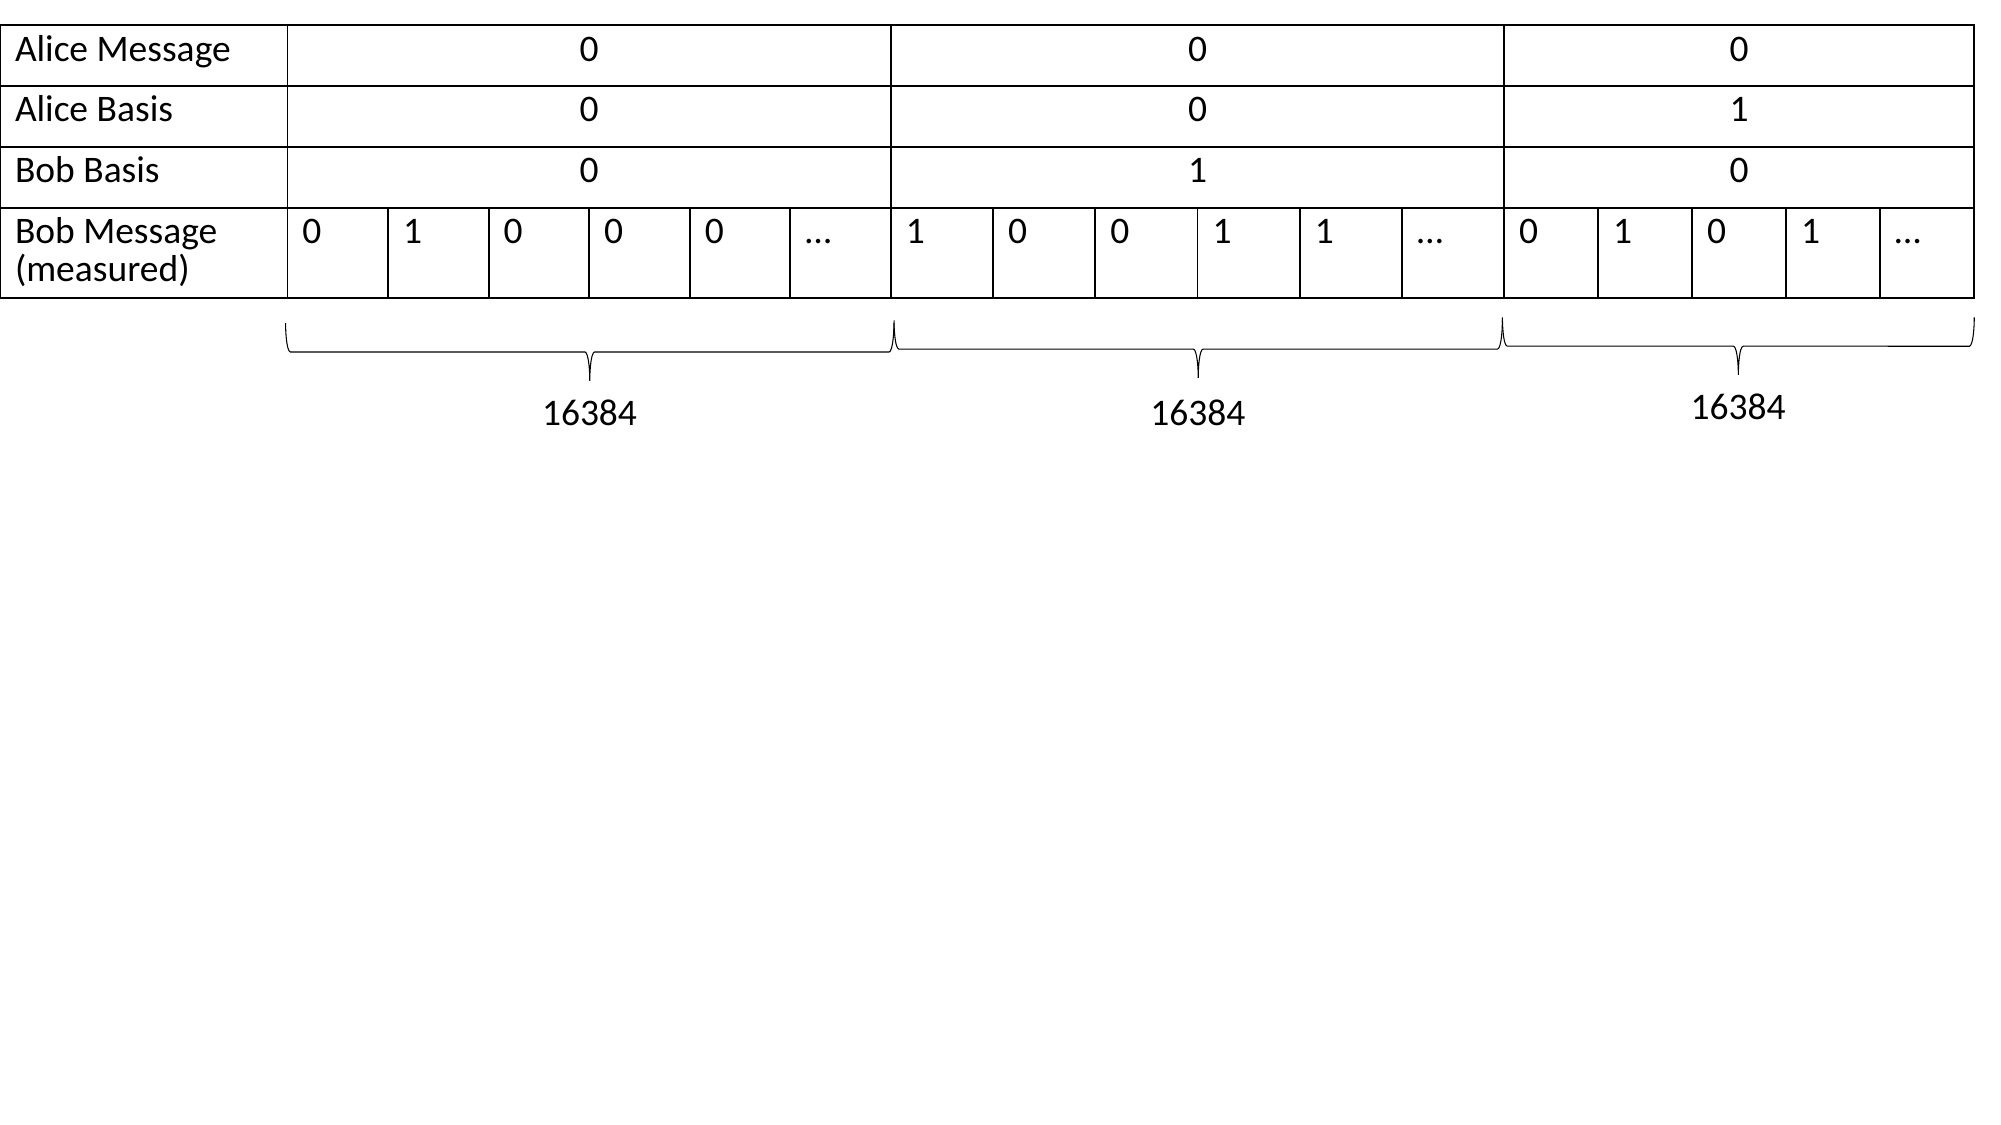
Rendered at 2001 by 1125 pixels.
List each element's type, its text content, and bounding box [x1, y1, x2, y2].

table_cell 0 [1505, 209, 1597, 297]
table_cell 0 [691, 209, 789, 297]
text_box [285, 323, 894, 380]
text_box [1501, 317, 1975, 374]
table_cell 0 [1693, 209, 1785, 297]
text_box 16384 [1135, 380, 1261, 441]
table_cell … [1881, 209, 1973, 297]
table_cell 1 [1505, 87, 1973, 146]
table_header Alice Message [1, 26, 287, 85]
table_cell 0 [994, 209, 1094, 297]
table_cell 0 [1096, 209, 1197, 297]
text_box 16384 [527, 380, 653, 441]
table_cell … [1403, 209, 1503, 297]
table_cell 1 [892, 209, 992, 297]
text_box [893, 320, 1503, 378]
table_cell 1 [389, 209, 488, 297]
table_header 0 [288, 26, 890, 85]
table_cell Bob Message (measured) [1, 209, 287, 297]
table_cell 0 [288, 209, 387, 297]
table_cell 1 [1787, 209, 1879, 297]
table_header 0 [892, 26, 1503, 85]
table_cell 1 [892, 148, 1503, 207]
table_cell 0 [288, 148, 890, 207]
table_cell … [791, 209, 890, 297]
table_cell 1 [1301, 209, 1401, 297]
table_cell Alice Basis [1, 87, 287, 146]
table_cell 0 [288, 87, 890, 146]
table_cell 0 [1505, 148, 1973, 207]
table_header 0 [1505, 26, 1973, 85]
table_cell 0 [892, 87, 1503, 146]
table_cell 1 [1599, 209, 1691, 297]
table_cell 0 [590, 209, 689, 297]
text_box 16384 [1675, 374, 1801, 435]
table_cell 0 [490, 209, 588, 297]
table_cell 1 [1198, 209, 1299, 297]
table_cell Bob Basis [1, 148, 287, 207]
